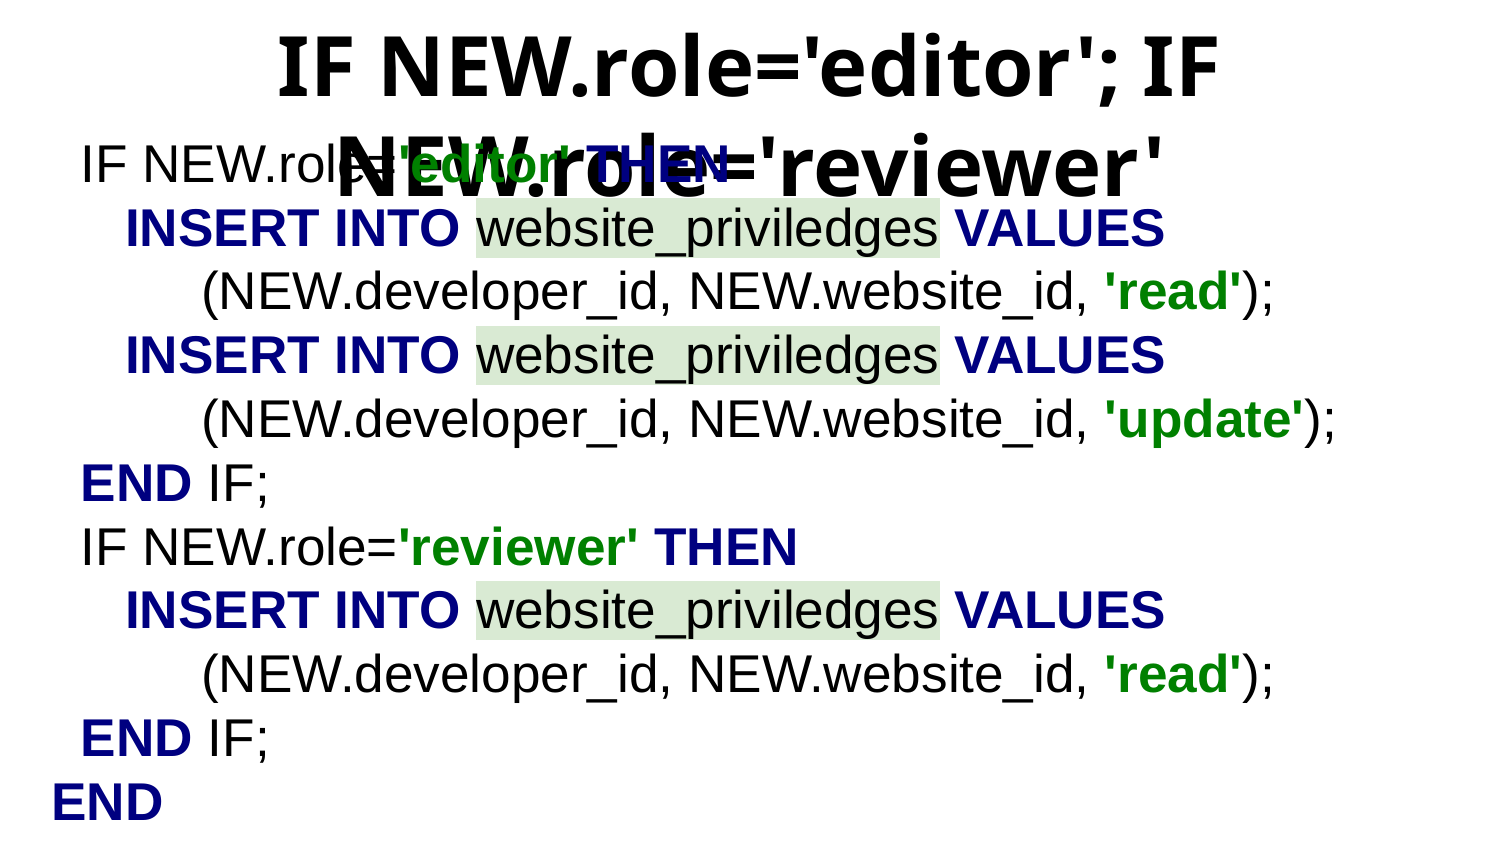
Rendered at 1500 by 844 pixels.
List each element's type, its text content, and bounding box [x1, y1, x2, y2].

list IF NEW.role='editor' THEN INSERT INTO website_priviledges VALUES (NEW.developer_id, NEW.website_id, 'read'); INSERT INTO website_priviledges VALUES (NEW.developer_id, NEW.website_id, 'update'); END IF; IF NEW.role='reviewer' THEN INSERT INTO website_priviledges VALUES (NEW.developer_id, NEW.website_id, 'read'); END IF; END [36, 114, 1500, 844]
title IF NEW.role='editor'; IF NEW.role='reviewer' [0, 0, 1500, 115]
